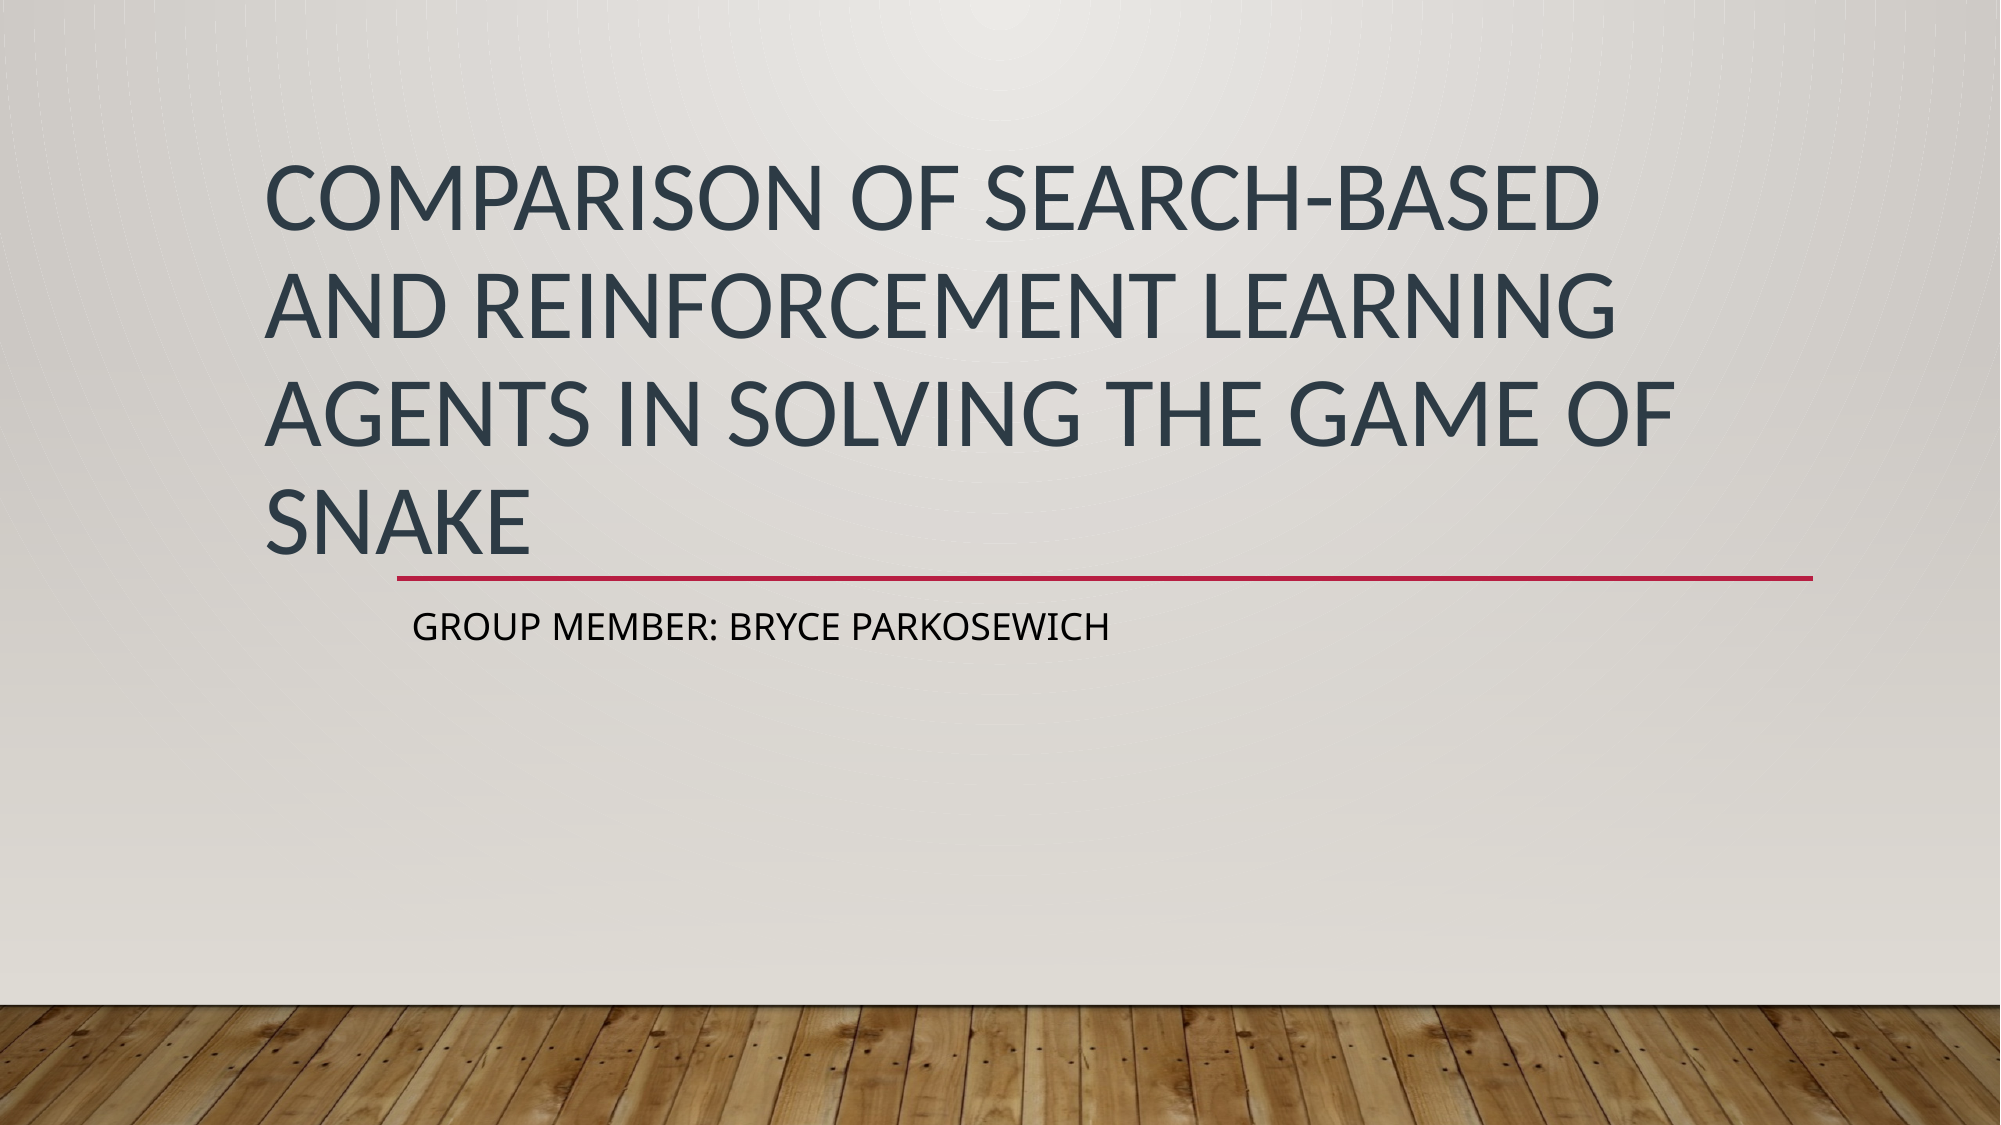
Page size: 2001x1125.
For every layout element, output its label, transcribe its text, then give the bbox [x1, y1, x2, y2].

subtitle Group Member: Bryce Parkosewich [396, 579, 1814, 740]
title Comparison of Search-based and Reinforcement Learning Agents in Solving the Game of Snake [249, 48, 1750, 576]
picture [0, 1005, 2000, 1125]
